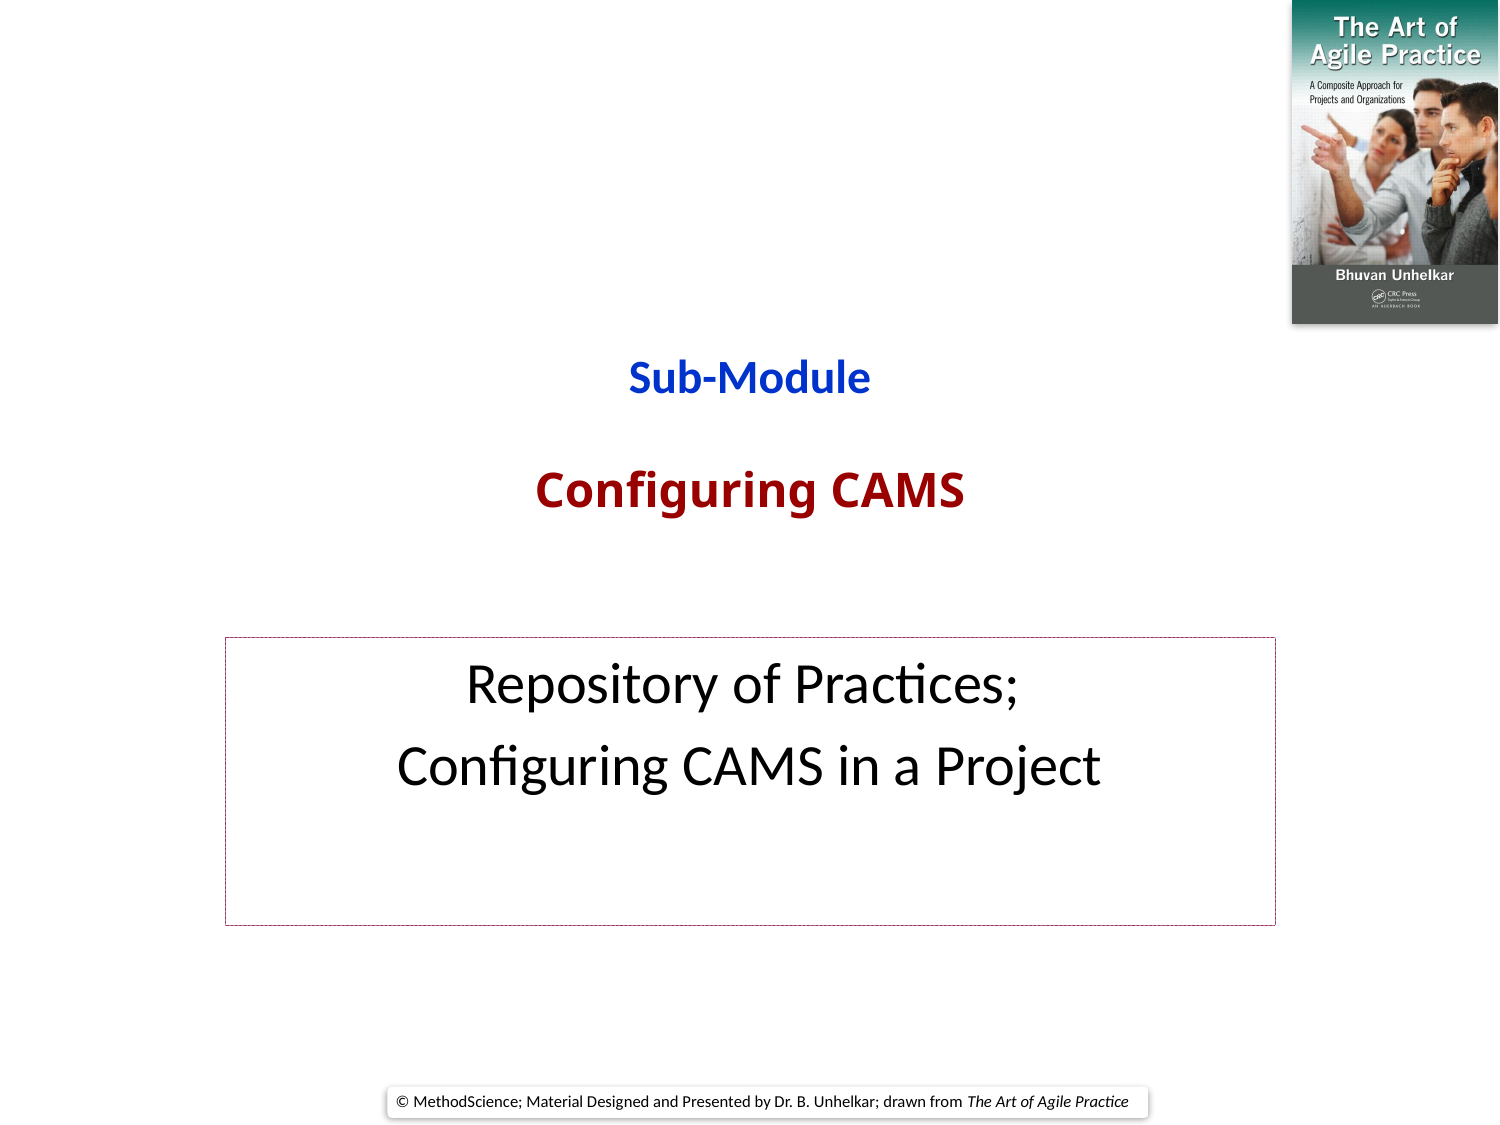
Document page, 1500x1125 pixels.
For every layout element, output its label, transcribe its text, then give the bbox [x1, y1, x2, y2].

subtitle Repository of Practices; Configuring CAMS in a Project [225, 637, 1275, 925]
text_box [387, 1079, 1149, 1125]
picture [1292, 0, 1498, 325]
title Sub-Module Configuring CAMS [112, 337, 1388, 525]
